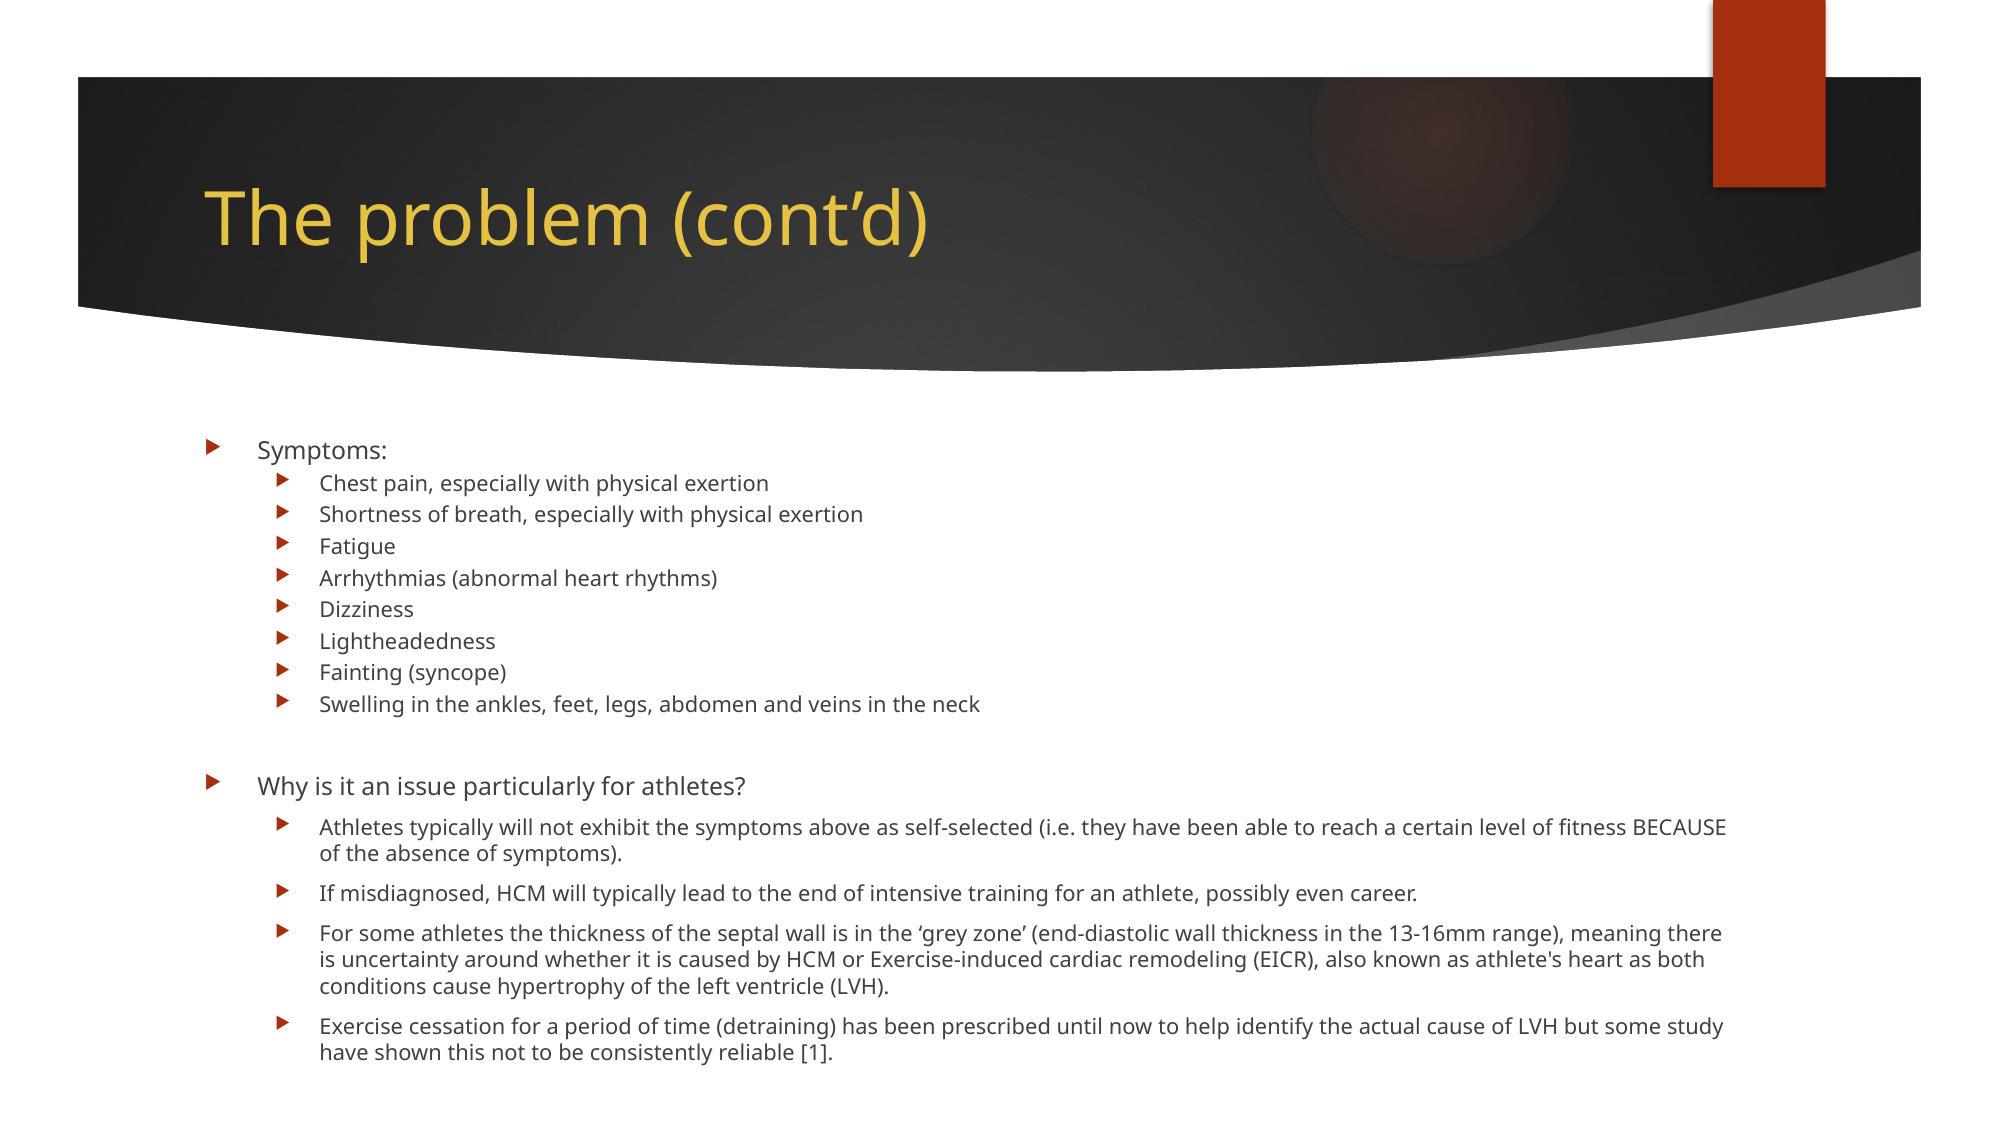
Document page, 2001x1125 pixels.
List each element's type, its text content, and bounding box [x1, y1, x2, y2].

title The problem (cont’d) [189, 155, 1627, 275]
list Symptoms: Chest pain, especially with physical exertion Shortness of breath, especially with physical exertion Fatigue Arrhythmias (abnormal heart rhythms) Dizziness Lightheadedness Fainting (syncope) Swelling in the ankles, feet, legs, abdomen and veins in the neck Why is it an issue particularly for athletes? Athletes typically will not exhibit the symptoms above as self-selected (i.e. they have been able to reach a certain level of fitness BECAUSE of the absence of symptoms). If misdiagnosed, HCM will typically lead to the end of intensive training for an athlete, possibly even career. For some athletes the thickness of the septal wall is in the ‘grey zone’ (end-diastolic wall thickness in the 13-16mm range), meaning there is uncertainty around whether it is caused by HCM or Exercise-induced cardiac remodeling (EICR), also known as athlete's heart as both conditions cause hypertrophy of the left ventricle (LVH). Exercise cessation for a period of time (detraining) has been prescribed until now to help identify the actual cause of LVH but some study have shown this not to be consistently reliable [1]. [189, 427, 1749, 1073]
